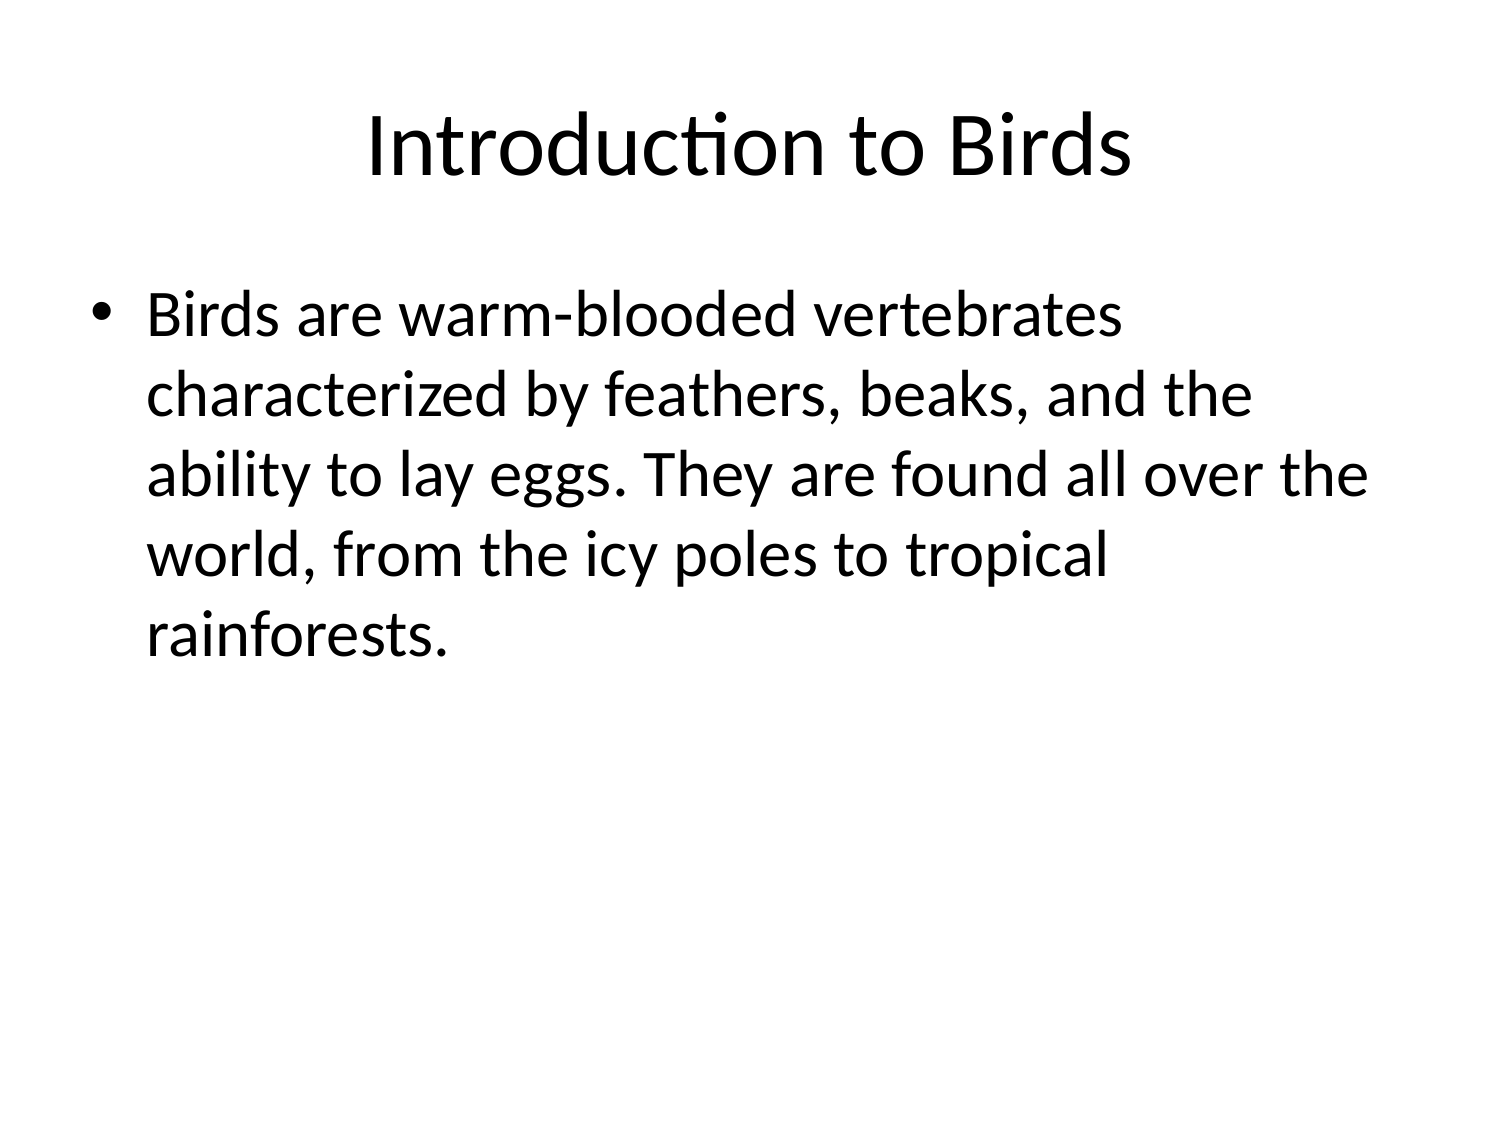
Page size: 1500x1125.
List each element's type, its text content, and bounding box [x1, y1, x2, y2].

list Birds are warm-blooded vertebrates characterized by feathers, beaks, and the ability to lay eggs. They are found all over the world, from the icy poles to tropical rainforests. [75, 262, 1425, 1005]
title Introduction to Birds [75, 45, 1425, 233]
